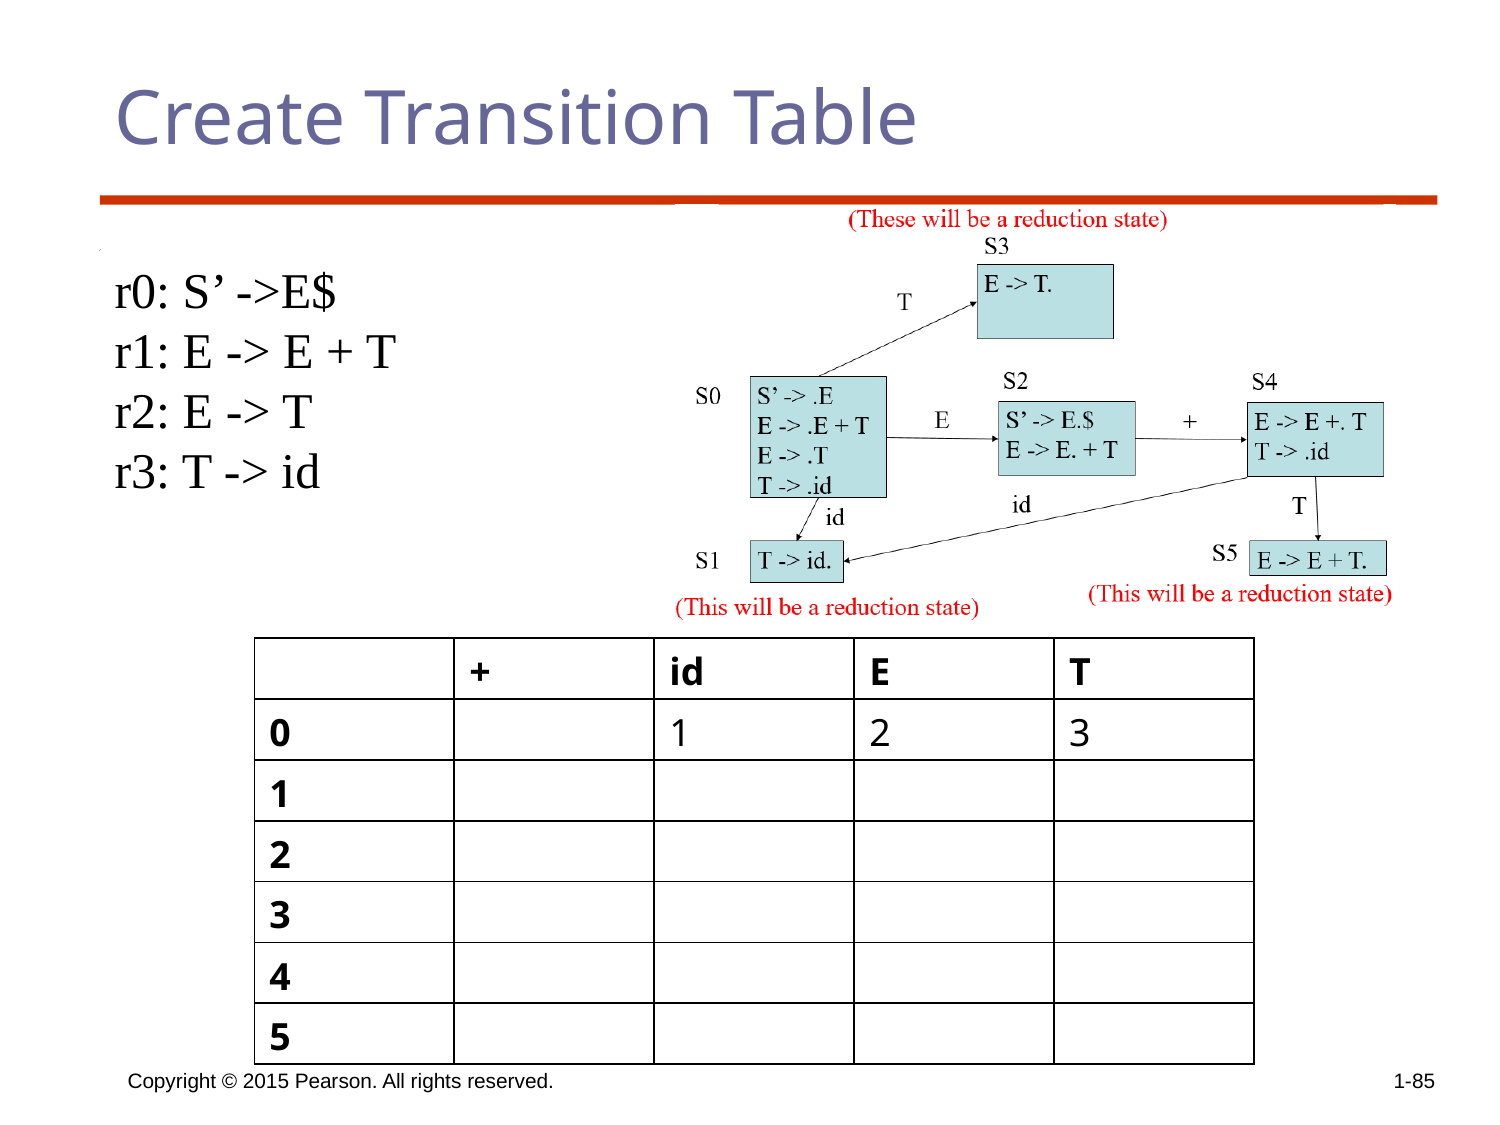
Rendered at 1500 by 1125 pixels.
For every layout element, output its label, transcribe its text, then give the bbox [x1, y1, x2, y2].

table_cell [855, 822, 1053, 881]
table_header [255, 639, 453, 698]
table_cell [655, 943, 853, 1002]
table_cell [855, 1004, 1053, 1063]
table_cell [855, 882, 1053, 942]
table_cell 1 [655, 700, 853, 759]
table_cell [655, 761, 853, 820]
table_cell [455, 700, 653, 759]
table_cell [455, 943, 653, 1002]
table_cell [455, 882, 653, 942]
table_cell [655, 1004, 853, 1063]
table_cell 3 [1055, 700, 1253, 759]
slide_number 1-85 [1137, 1024, 1451, 1101]
table_cell [1055, 943, 1253, 1002]
table_cell [655, 882, 853, 942]
table_cell [455, 1004, 653, 1063]
table_header T [1055, 639, 1253, 698]
table_header + [455, 639, 653, 698]
table_cell 1 [255, 761, 453, 820]
table_header id [655, 639, 853, 698]
footer Copyright © 2015 Pearson. All rights reserved. [112, 1024, 801, 1101]
table_cell [855, 943, 1053, 1002]
title Create Transition Table [99, 62, 1438, 250]
table_header E [855, 639, 1053, 698]
table_cell [1055, 761, 1253, 820]
table_cell 2 [855, 700, 1053, 759]
text_box r0: S’ ->E$ r1: E -> E + T r2: E -> T r3: T -> id [99, 251, 419, 506]
table_cell 2 [255, 822, 453, 881]
table_cell [1055, 822, 1253, 881]
table_cell [1055, 882, 1253, 942]
table_cell [655, 822, 853, 881]
table_cell [855, 761, 1053, 820]
table_cell 5 [255, 1004, 453, 1063]
table_cell 0 [255, 700, 453, 759]
table_cell [455, 822, 653, 881]
table_cell 4 [255, 943, 453, 1002]
table_cell [1055, 1004, 1253, 1063]
table_cell 3 [255, 882, 453, 942]
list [674, 204, 1397, 631]
table_cell [455, 761, 653, 820]
